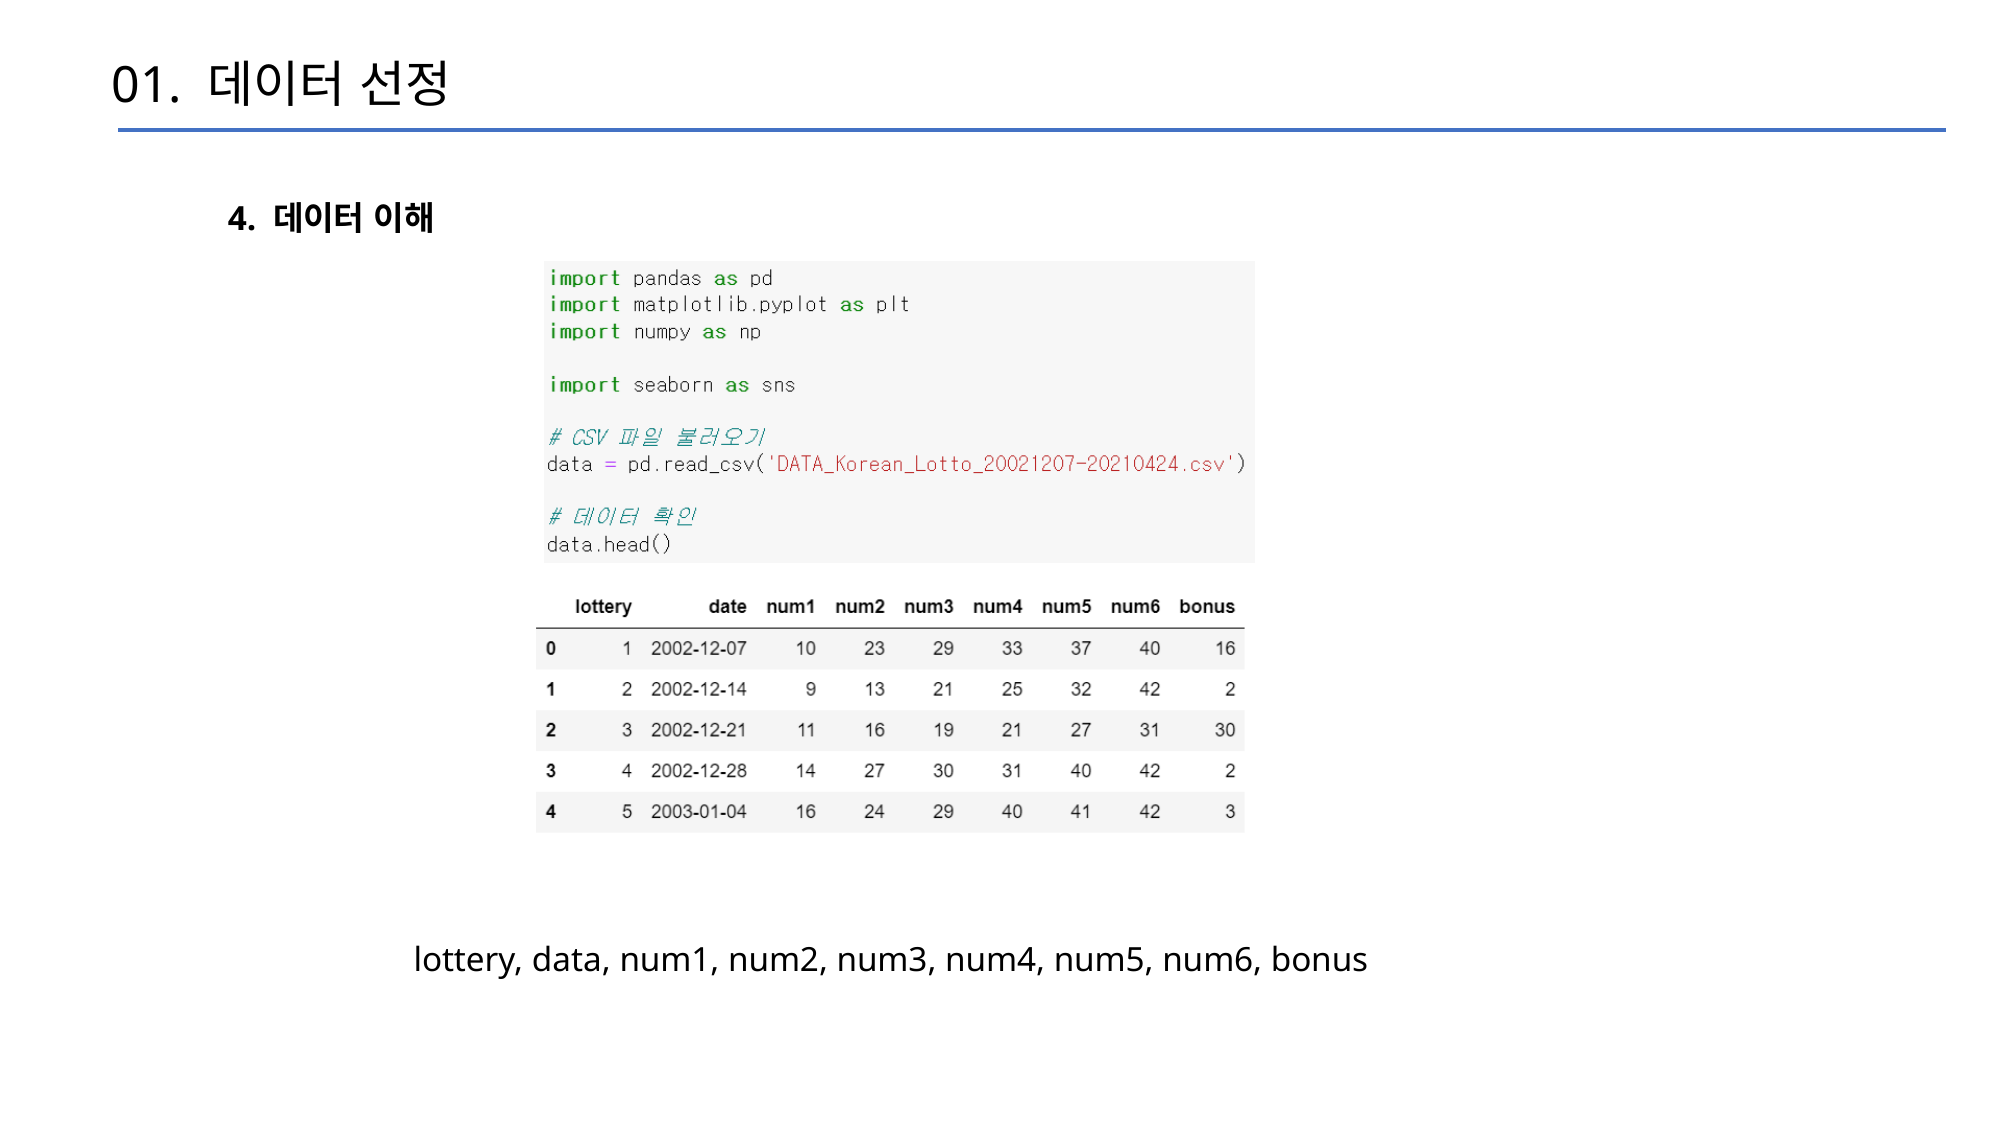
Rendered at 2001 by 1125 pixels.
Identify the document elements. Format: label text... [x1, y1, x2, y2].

picture [544, 261, 1255, 563]
picture [534, 591, 1254, 839]
text_box 01. 데이터 선정 [97, 45, 755, 120]
text_box lottery, data, num1, num2, num3, num4, num5, num6, bonus [398, 930, 1459, 986]
text_box 4. 데이터 이해 [213, 189, 589, 245]
